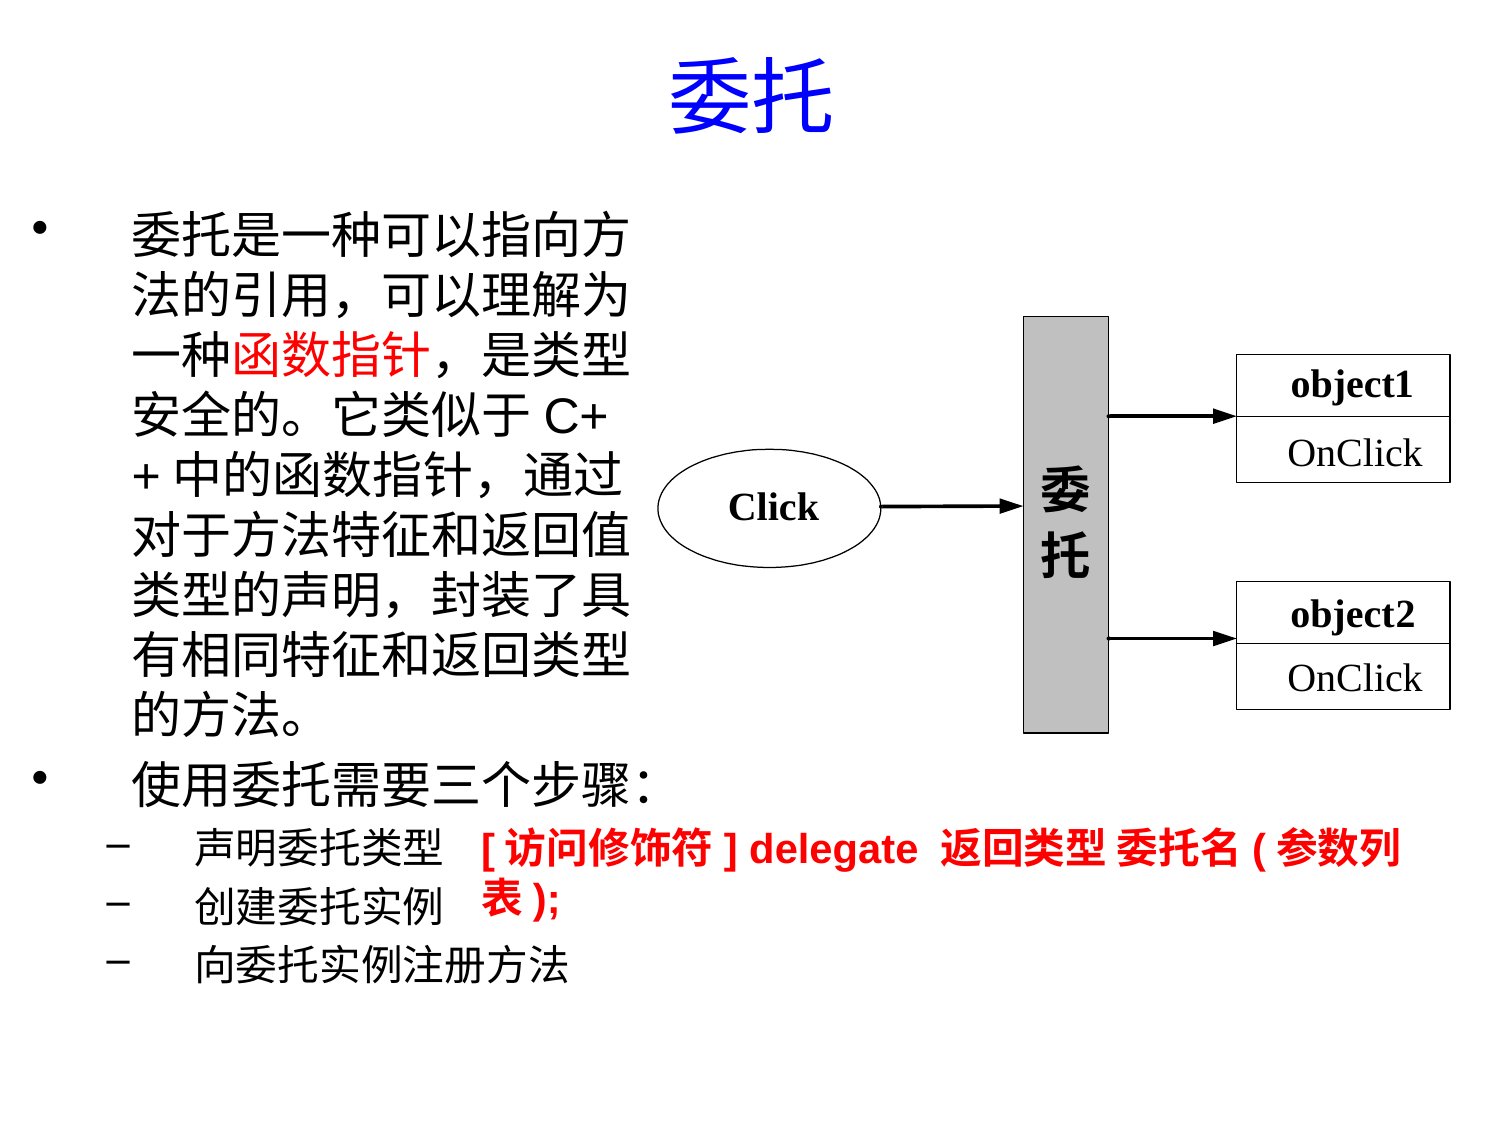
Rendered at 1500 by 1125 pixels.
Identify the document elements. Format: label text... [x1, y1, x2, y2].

text_box [访问修饰符] delegate 返回类型 委托名(参数列表); [466, 814, 1465, 930]
title 委托 [76, 0, 1427, 188]
list 委托是一种可以指向方法的引用，可以理解为一种函数指针，是类型安全的。它类似于C++中的函数指针，通过对于方法特征和返回值类型的声明，封装了具有相同特征和返回类型的方法。 使用委托需要三个步骤： 声明委托类型 创建委托实例 向委托实例注册方法 [16, 196, 680, 994]
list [655, 314, 1453, 736]
